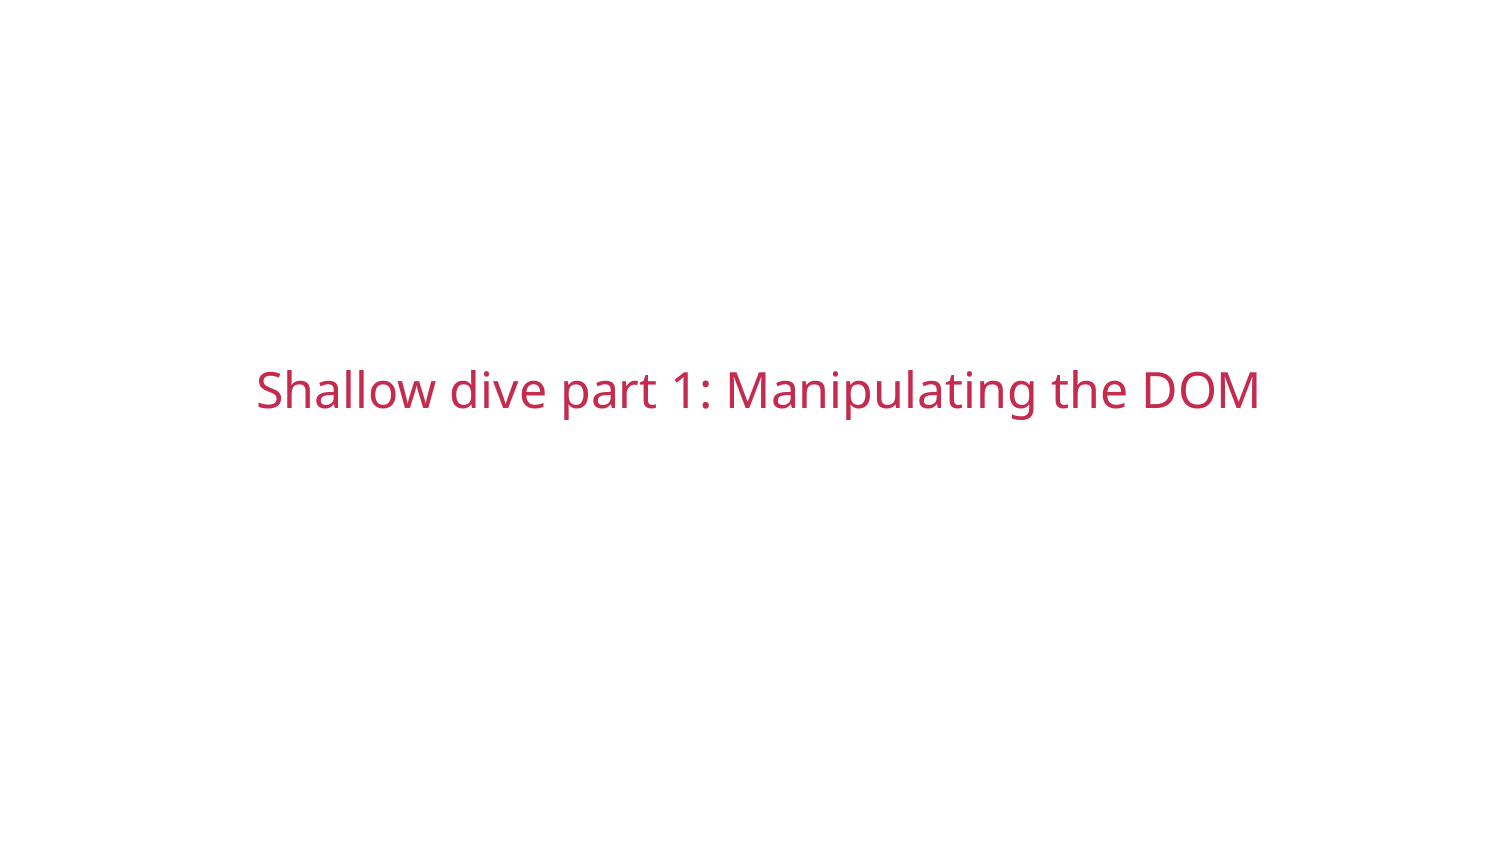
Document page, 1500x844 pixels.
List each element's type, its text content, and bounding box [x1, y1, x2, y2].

text_box Shallow dive part 1: Manipulating the DOM [51, 343, 1468, 433]
